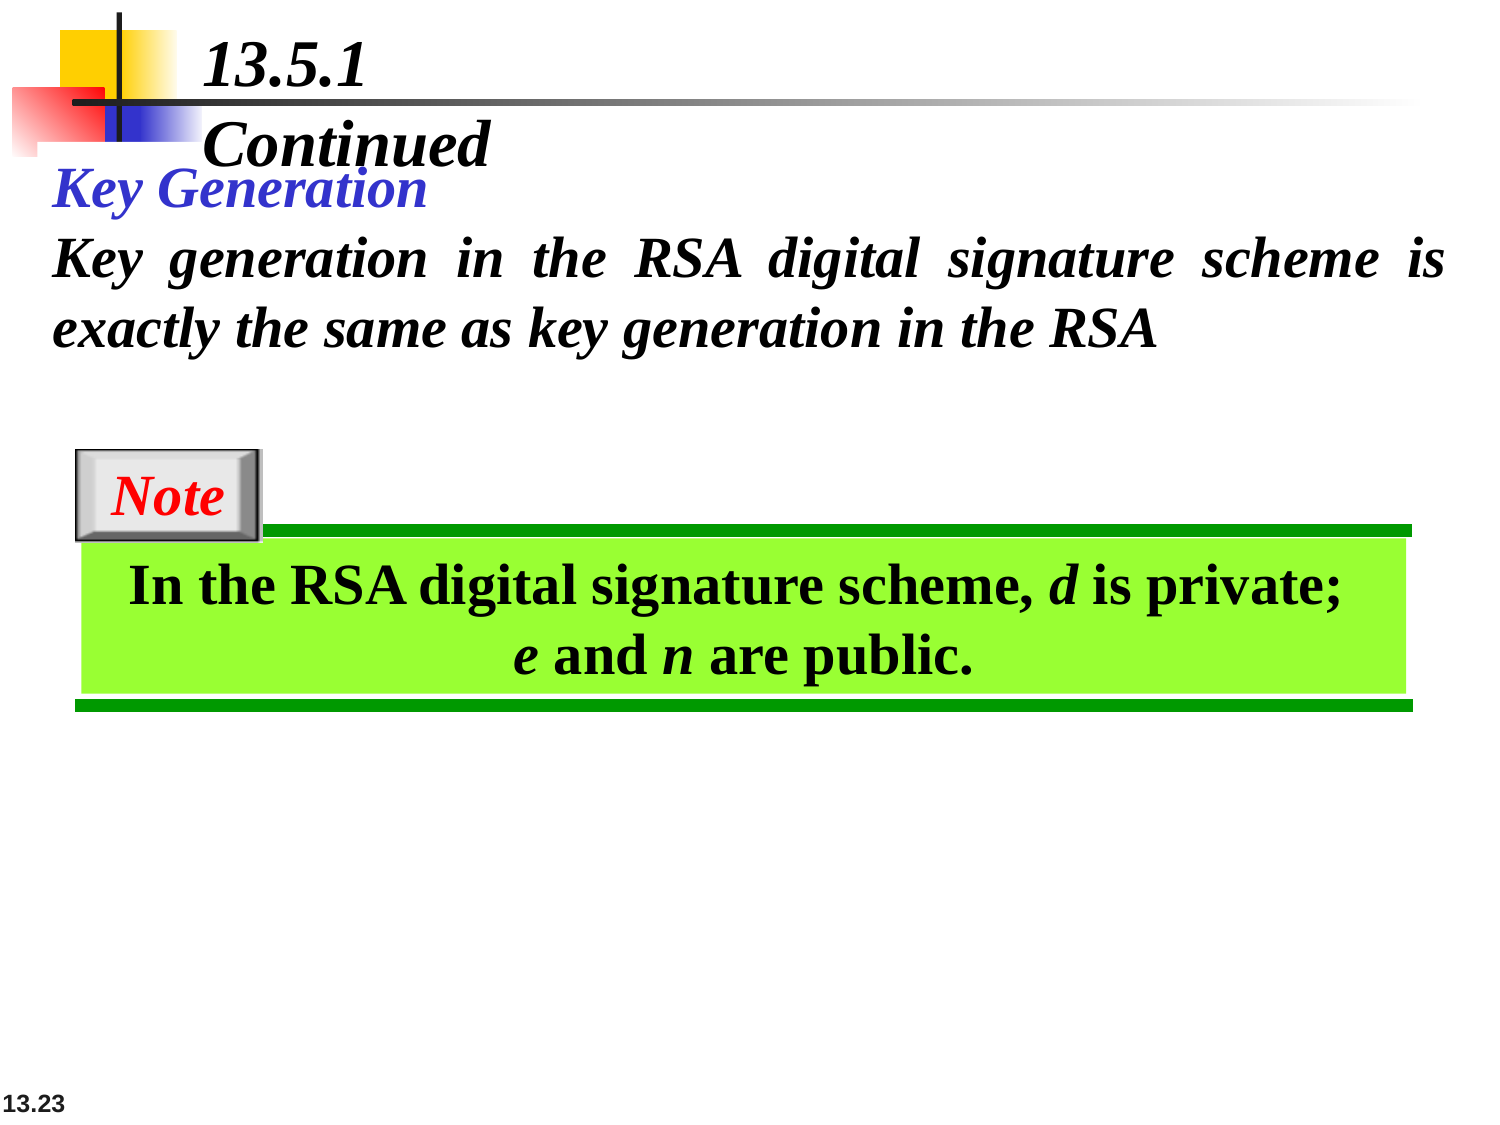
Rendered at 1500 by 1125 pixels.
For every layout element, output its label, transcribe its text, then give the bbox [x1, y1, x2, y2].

text_box [105, 106, 116, 141]
slide_number 13.‹#› [0, 1050, 300, 1125]
text_box [116, 106, 122, 141]
text_box [122, 106, 141, 141]
text_box [60, 30, 116, 99]
text_box [707, 99, 1423, 106]
text_box [12, 87, 105, 157]
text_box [74, 449, 263, 544]
text_box [141, 106, 187, 141]
text_box [72, 99, 187, 106]
text_box [116, 12, 122, 99]
text_box In the RSA digital signature scheme, d is private; e and n are public. [81, 538, 1407, 694]
text_box 13.5.1 Continued [187, 12, 707, 188]
text_box [122, 30, 177, 99]
text_box Key Generation Key generation in the RSA digital signature scheme is exactly the same as key generation in the RSA [37, 141, 1463, 368]
